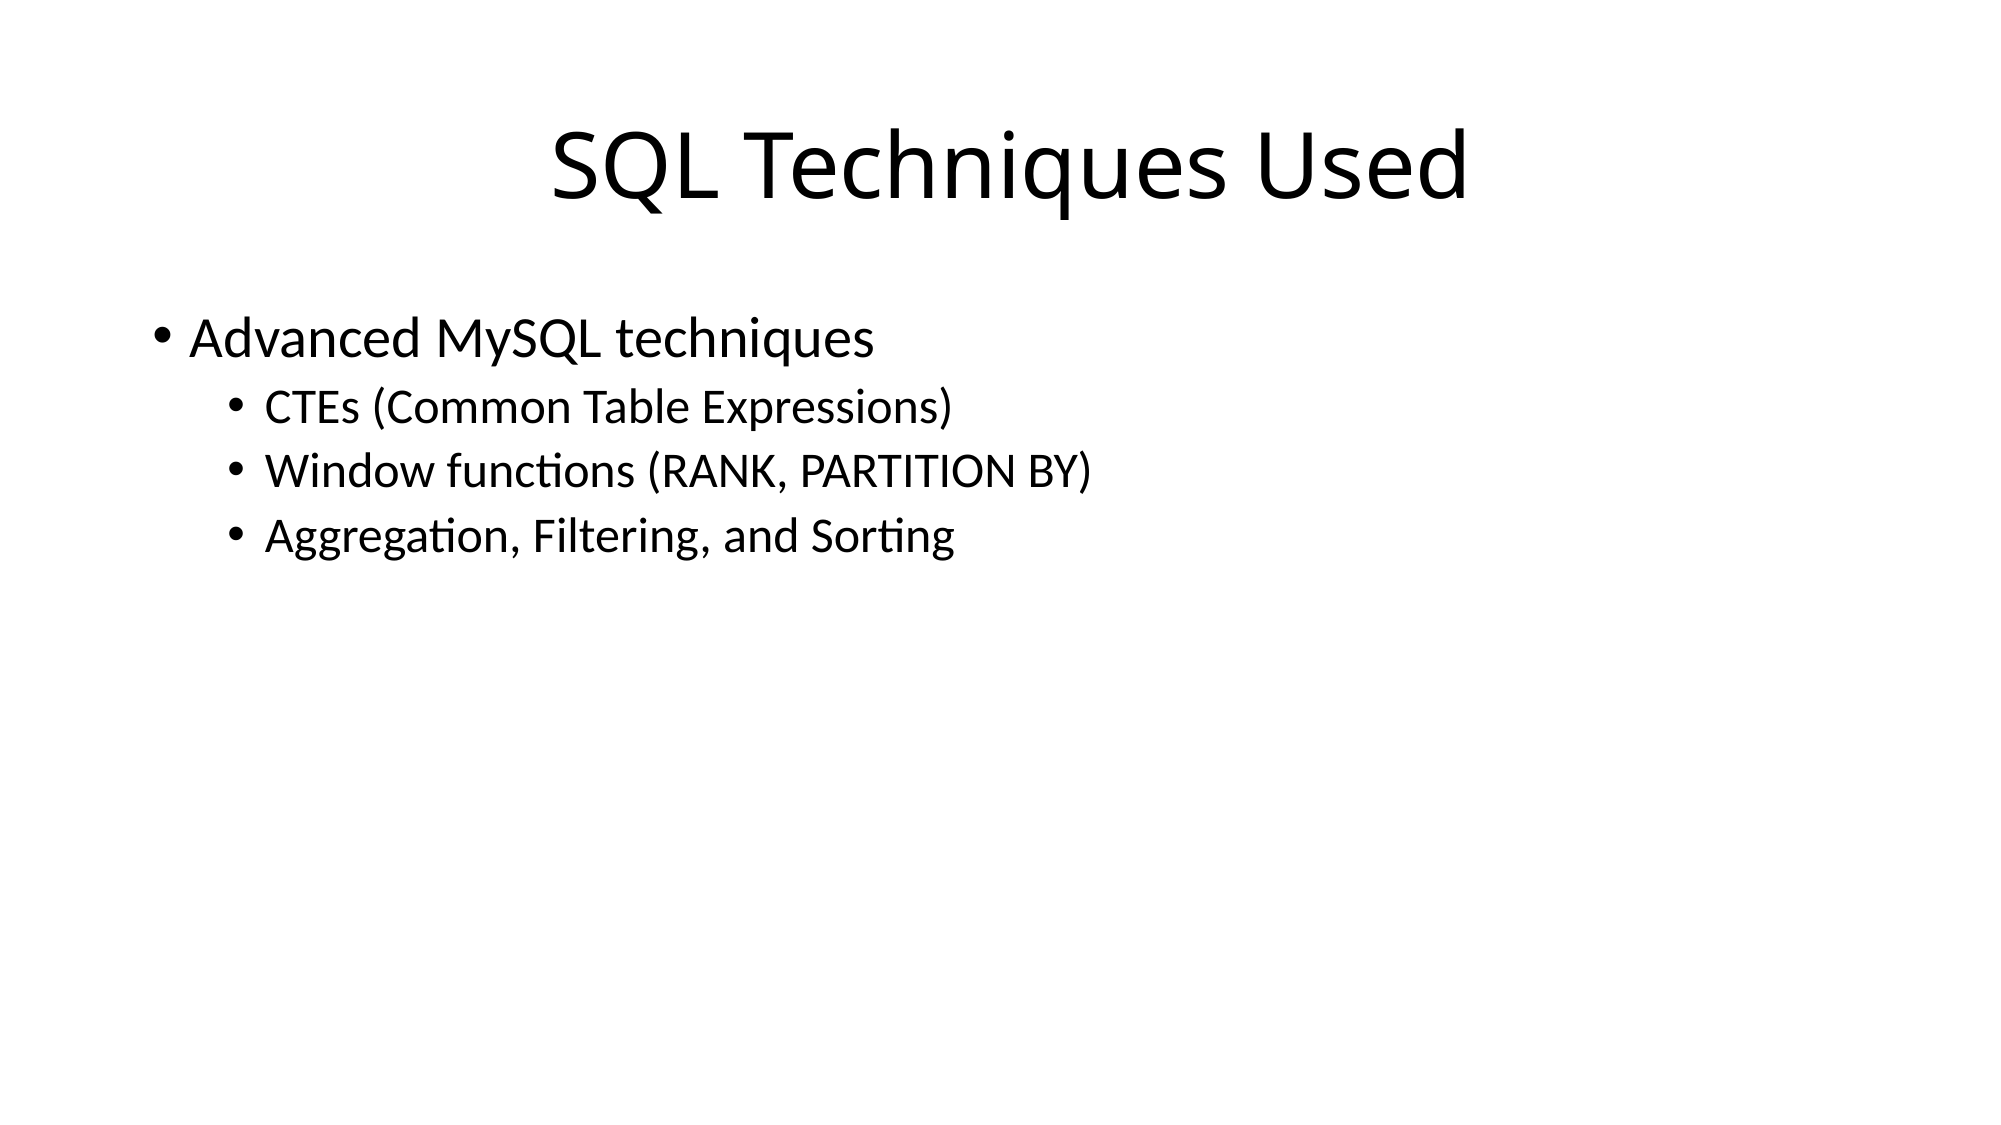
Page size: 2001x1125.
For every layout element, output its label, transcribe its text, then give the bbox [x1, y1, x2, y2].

list Advanced MySQL techniques CTEs (Common Table Expressions) Window functions (RANK, PARTITION BY) Aggregation, Filtering, and Sorting [137, 299, 1863, 1014]
title SQL Techniques Used [137, 59, 1863, 278]
